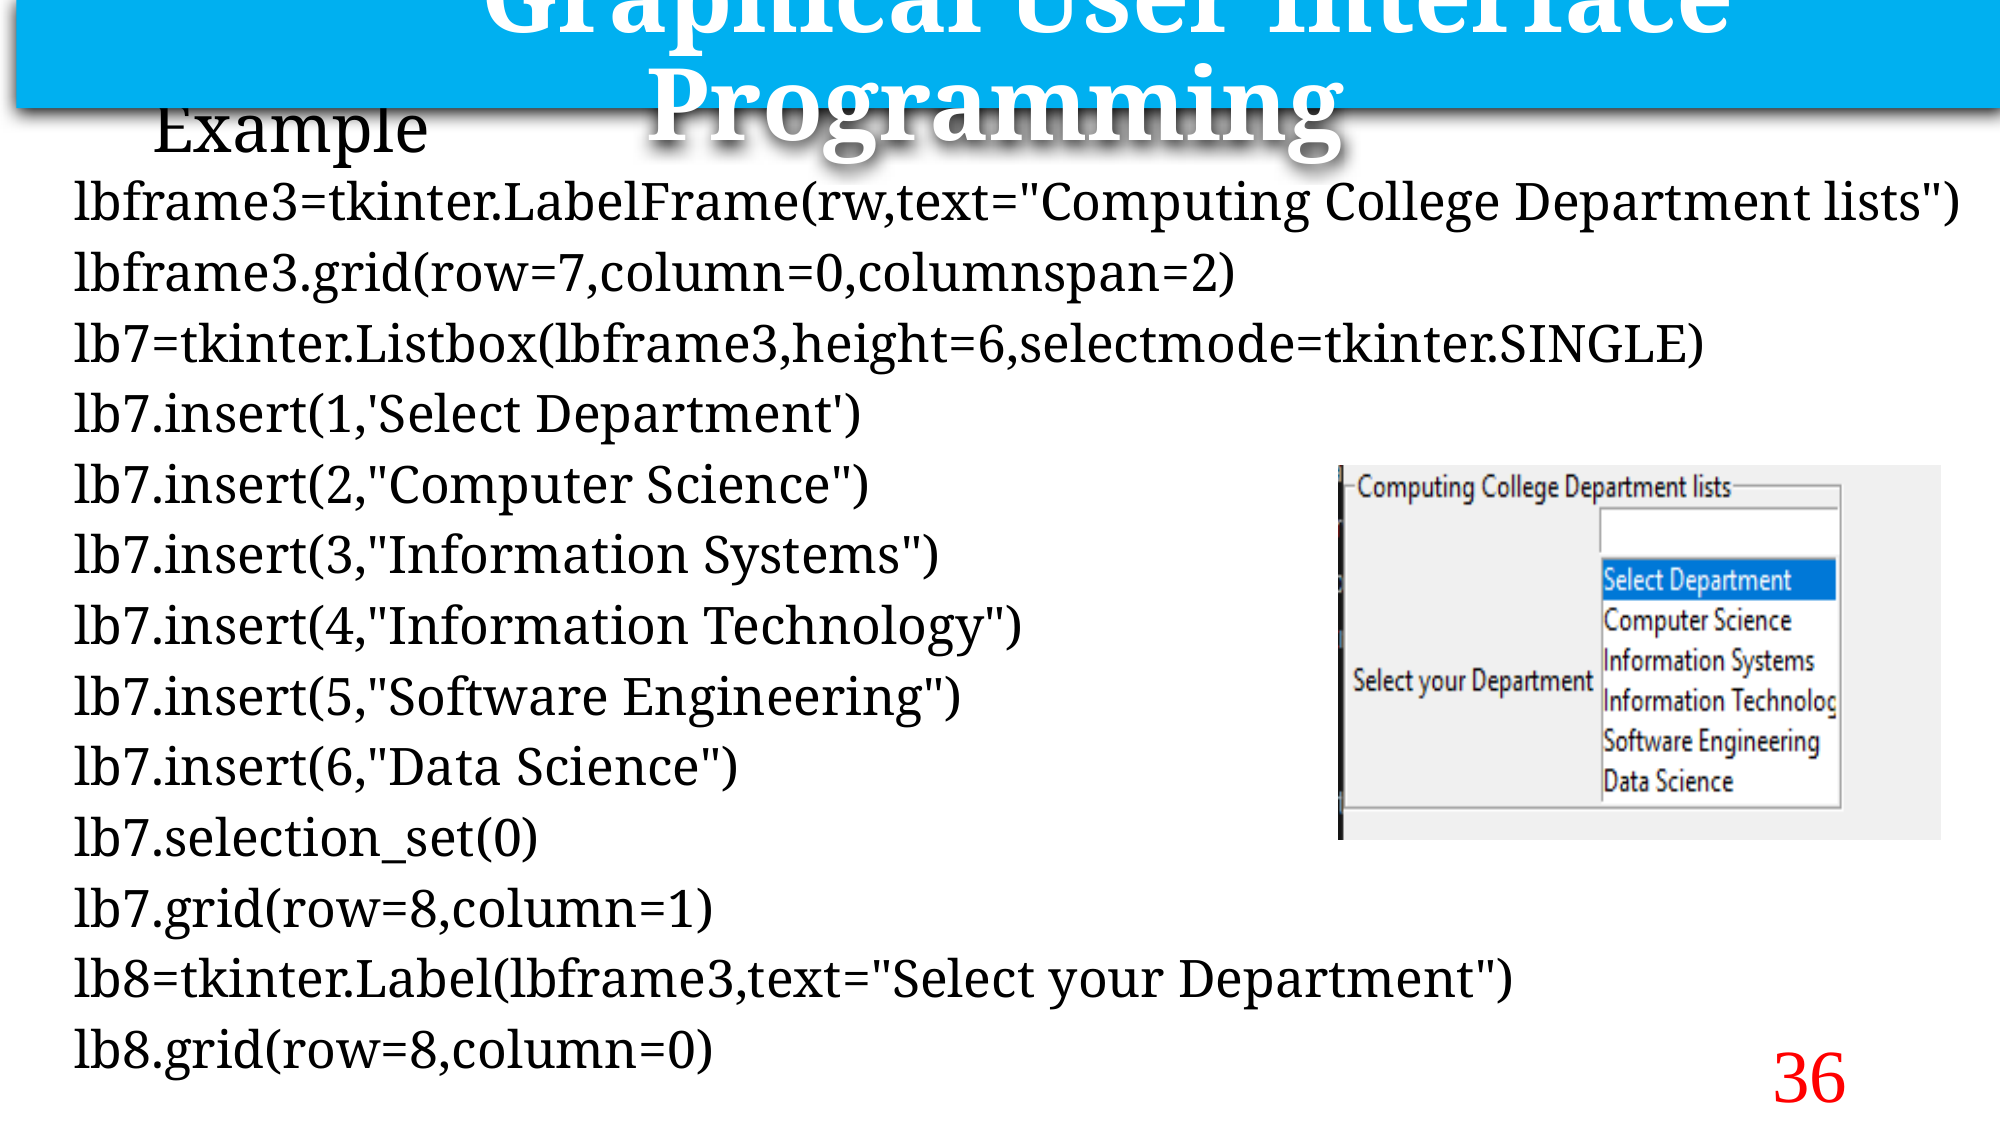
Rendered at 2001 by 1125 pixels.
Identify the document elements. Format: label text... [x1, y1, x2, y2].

list lbframe3=tkinter.LabelFrame(rw,text="Computing College Department lists") lbframe3.grid(row=7,column=0,columnspan=2) lb7=tkinter.Listbox(lbframe3,height=6,selectmode=tkinter.SINGLE) lb7.insert(1,'Select Department') lb7.insert(2,"Computer Science") lb7.insert(3,"Information Systems") lb7.insert(4,"Information Technology") lb7.insert(5,"Software Engineering") lb7.insert(6,"Data Science") lb7.selection_set(0) lb7.grid(row=8,column=1) lb8=tkinter.Label(lbframe3,text="Select your Department") lb8.grid(row=8,column=0) [59, 168, 2000, 1125]
slide_number 36 [1412, 1042, 1863, 1103]
picture [1338, 465, 1941, 840]
text_box Graphical User Interface Programming [16, 0, 2000, 109]
title Example [137, 130, 1863, 168]
